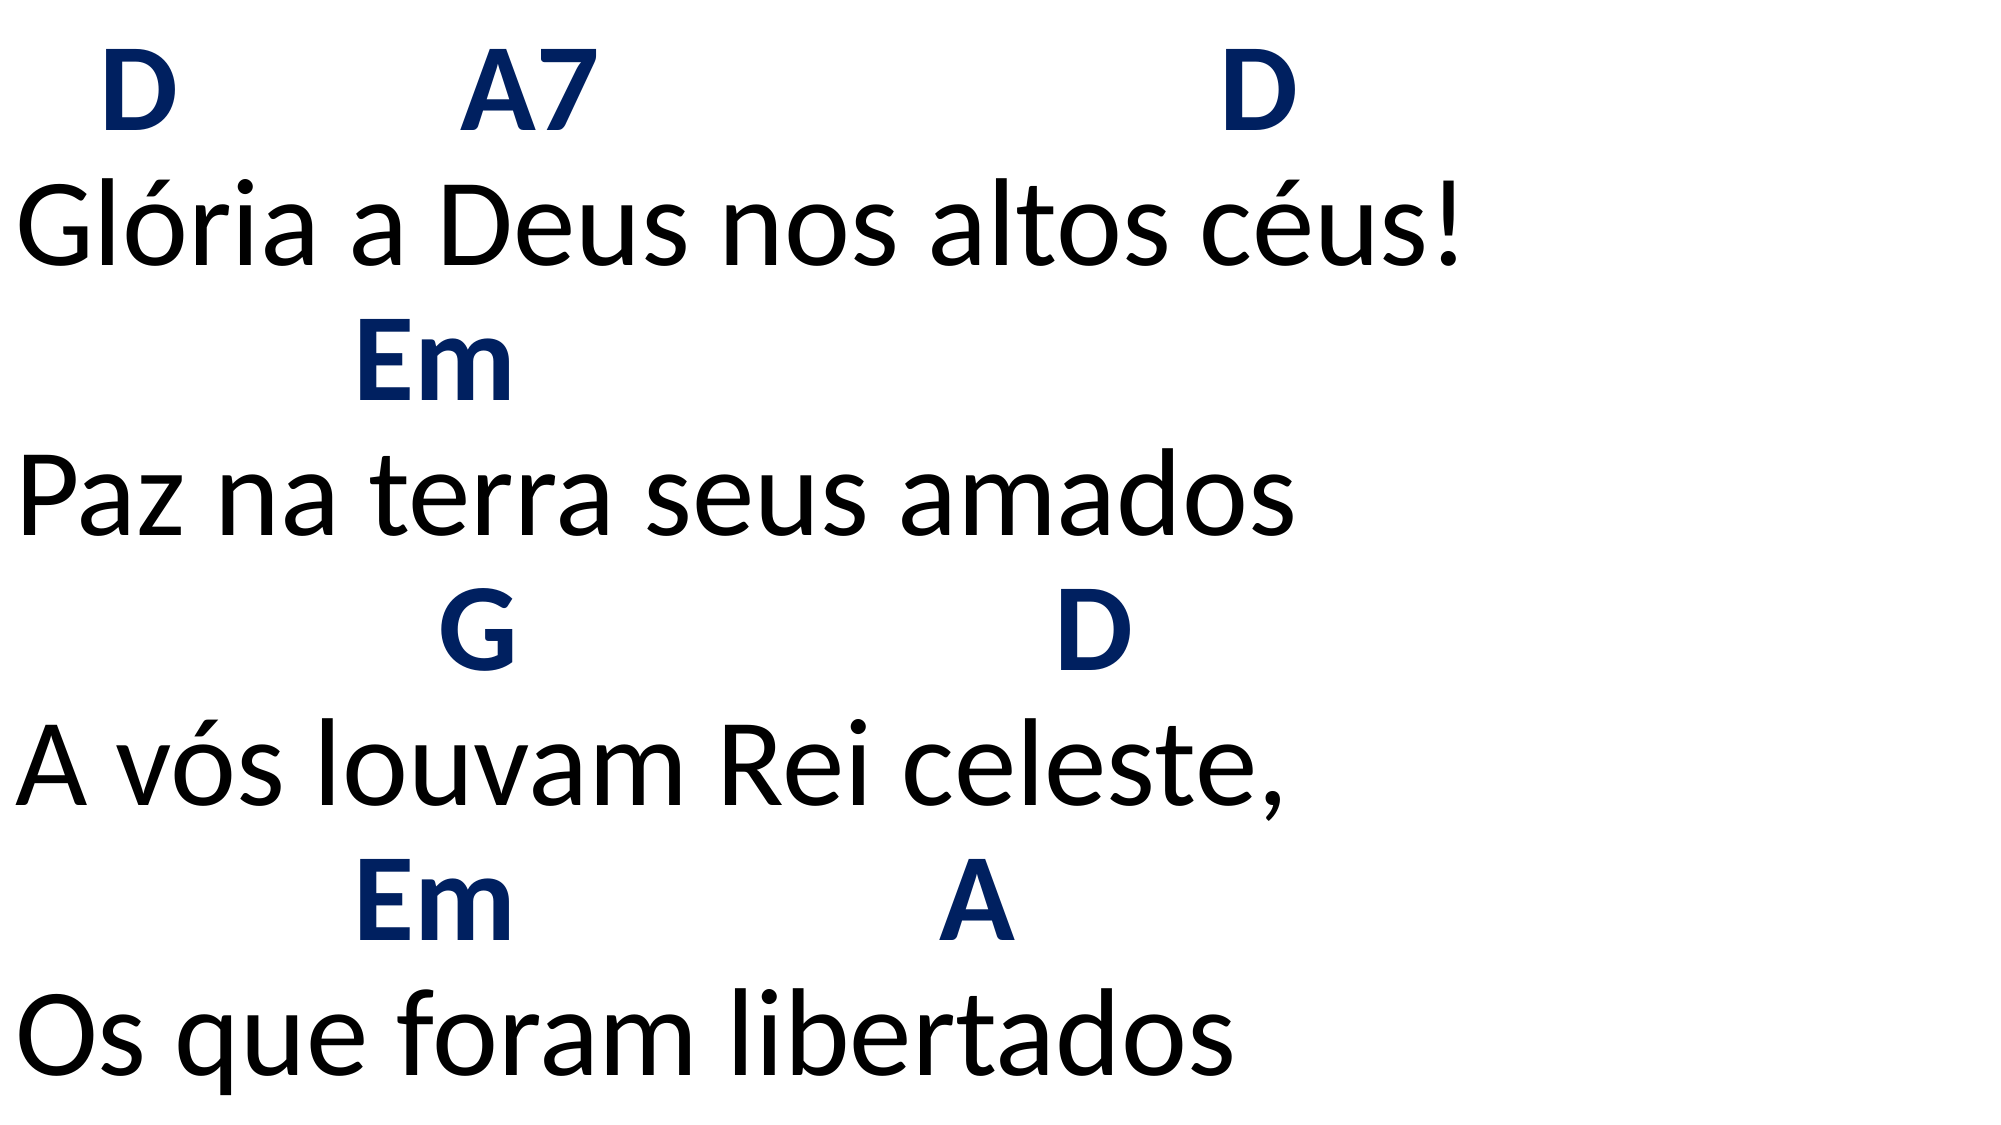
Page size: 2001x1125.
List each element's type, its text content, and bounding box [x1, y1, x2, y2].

title D A7 D Glória a Deus nos altos céus! Em Paz na terra seus amados G D A vós louvam Rei celeste, Em A Os que foram libertados [0, 0, 2000, 1125]
